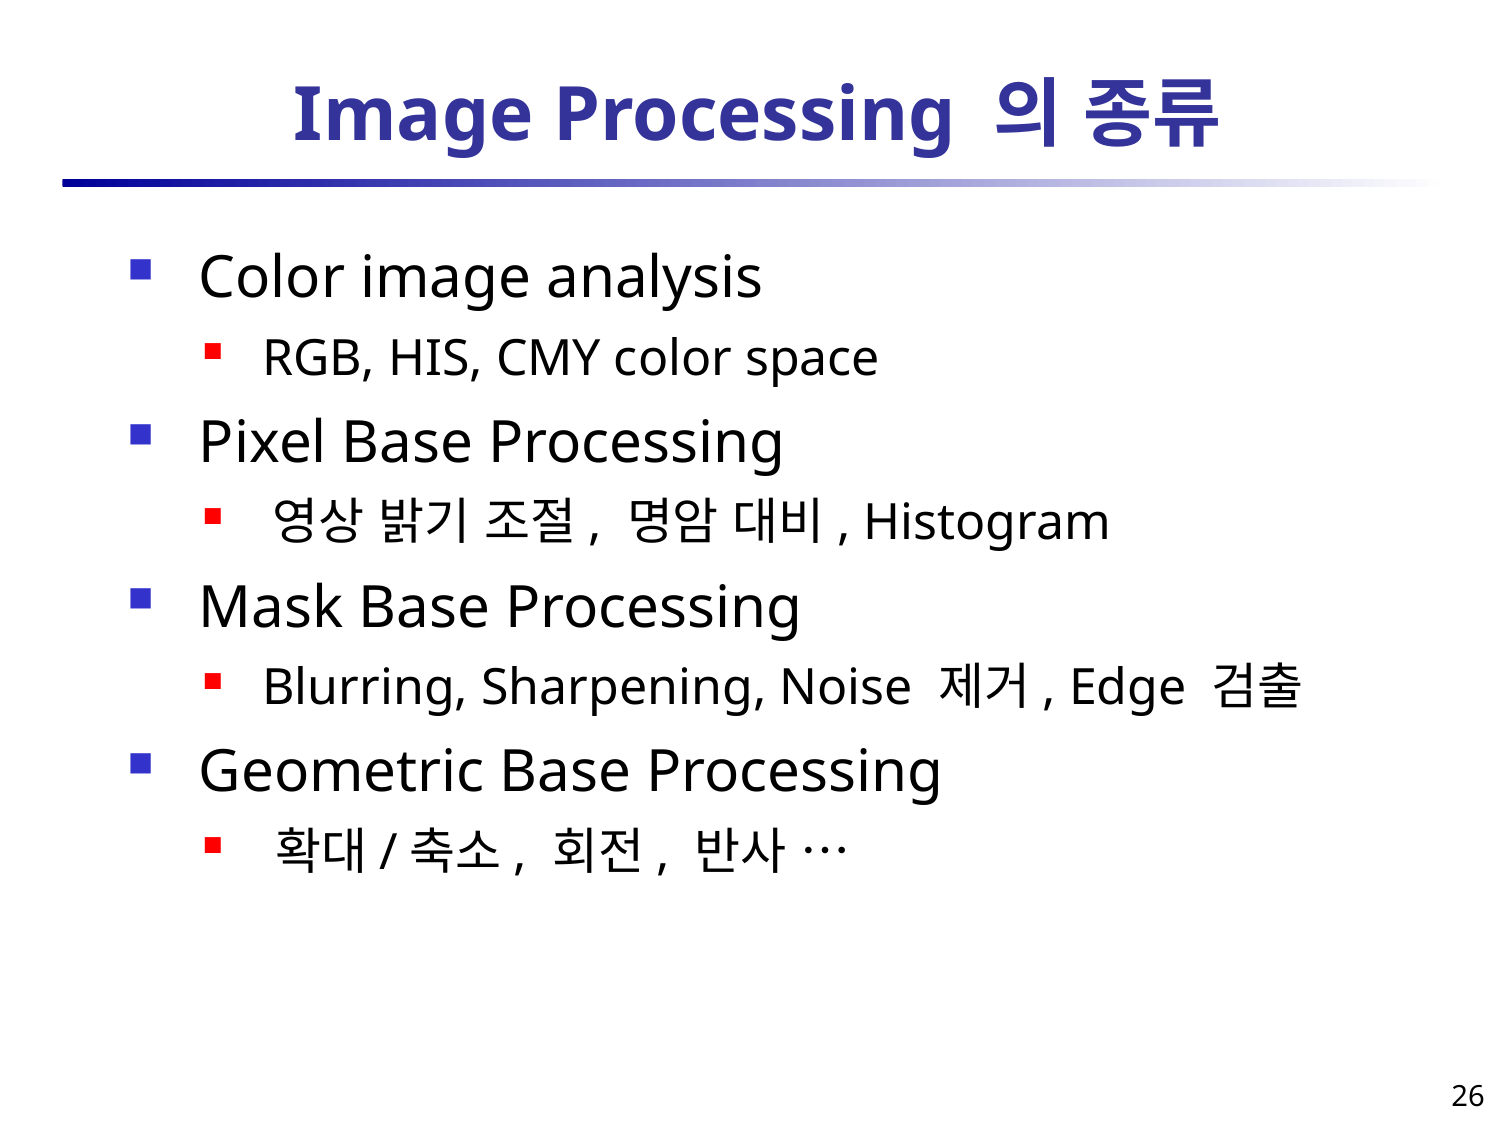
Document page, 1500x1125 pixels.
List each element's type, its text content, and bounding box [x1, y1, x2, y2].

list Color image analysis RGB, HIS, CMY color space Pixel Base Processing 영상 밝기 조절, 명암 대비, Histogram Mask Base Processing Blurring, Sharpening, Noise 제거, Edge 검출 Geometric Base Processing 확대/축소, 회전, 반사 … [112, 224, 1388, 1012]
title Image Processing 의 종류 [125, 37, 1391, 163]
slide_number 26 [1187, 1074, 1500, 1125]
